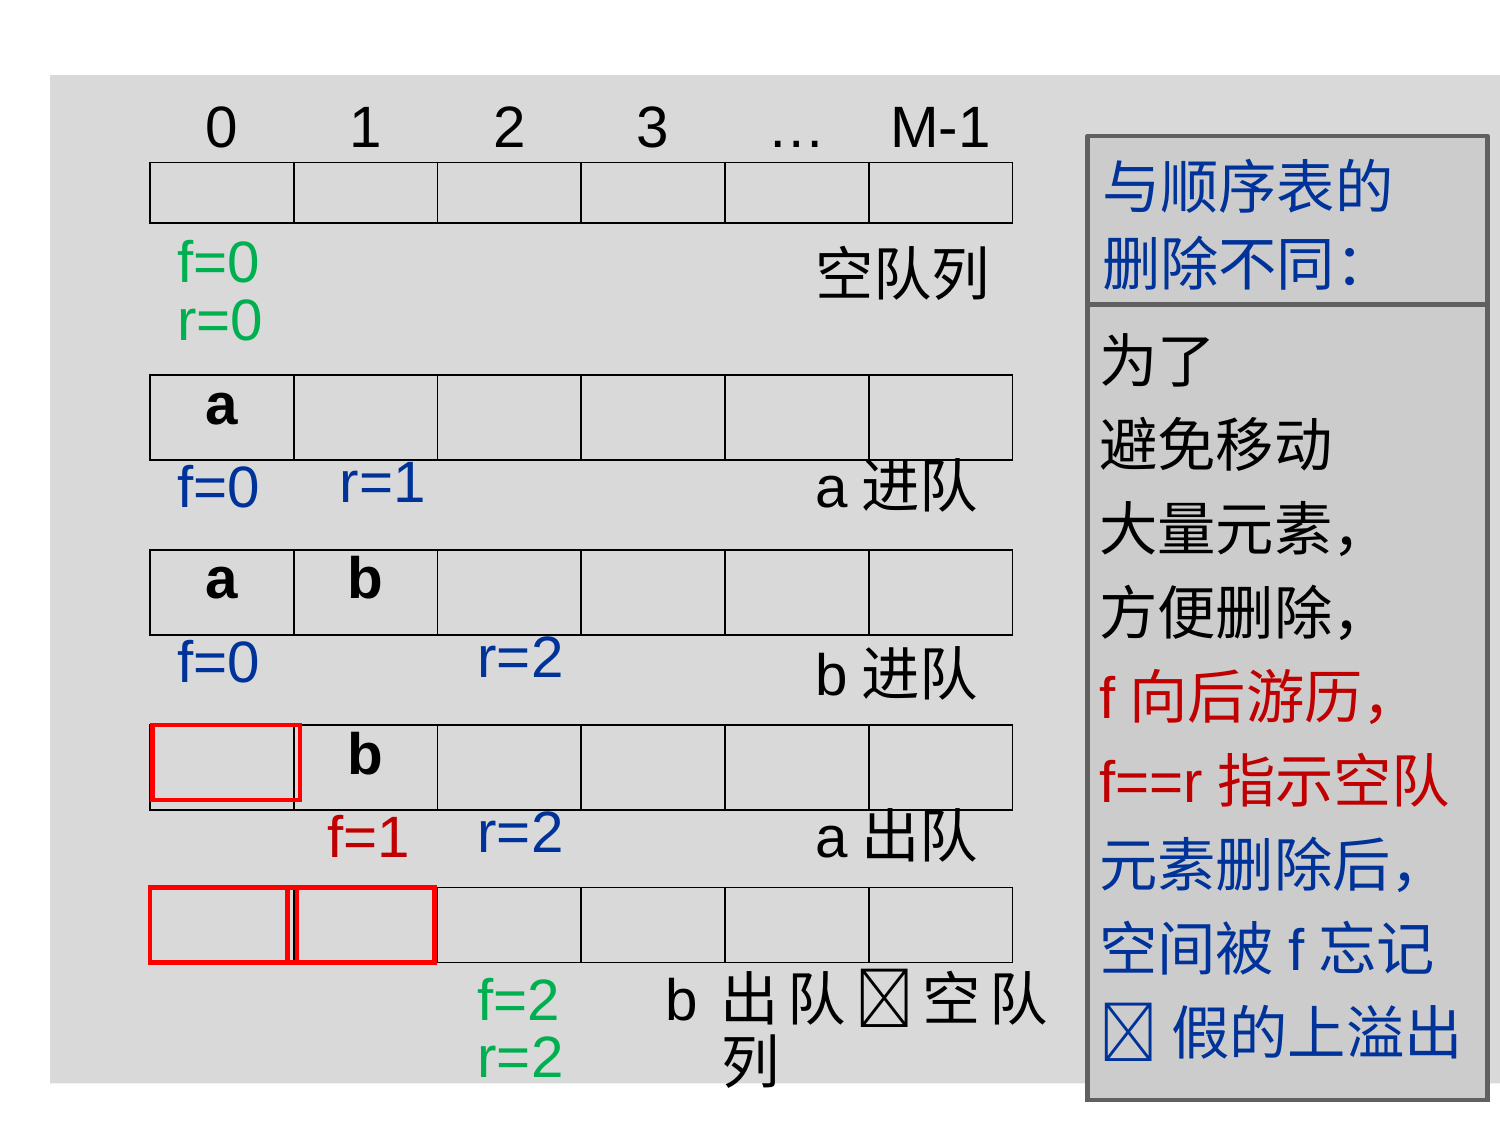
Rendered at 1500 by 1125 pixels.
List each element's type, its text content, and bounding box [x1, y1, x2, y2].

table_header [582, 888, 724, 962]
table_header [726, 173, 868, 222]
table_header [726, 888, 868, 962]
table_header [582, 551, 724, 634]
text_box a出队 [799, 799, 1013, 863]
table_header [151, 173, 293, 222]
table_header [438, 726, 580, 799]
table_header b [295, 726, 437, 809]
table_header [582, 376, 724, 459]
text_box r=1 [324, 449, 596, 513]
table_header [295, 376, 437, 449]
text_box [149, 887, 287, 963]
table_header M-1 [869, 88, 1012, 173]
text_box f=0 [162, 624, 350, 688]
text_box f=0 [162, 449, 324, 513]
table_header 2 [437, 88, 581, 173]
text_box [50, 75, 1500, 1084]
table_header 3 [581, 88, 725, 173]
text_box 与顺序表的 删除不同： [1087, 135, 1488, 305]
table_header … [725, 88, 869, 173]
text_box 为了 避免移动 大量元素， 方便删除， f向后游历， f==r指示空队 元素删除后， 空间被f忘记 假的上溢出 [1087, 305, 1488, 1100]
text_box b进队 [799, 637, 1013, 700]
table_header [438, 173, 580, 222]
table_header a [151, 376, 293, 459]
table_header [582, 173, 724, 222]
table_header [151, 726, 293, 809]
text_box f=0 r=0 [162, 224, 538, 350]
table_header [438, 551, 580, 634]
table_header [295, 173, 437, 222]
table_header [870, 888, 1012, 962]
table_header [726, 726, 868, 809]
table_header [870, 376, 1012, 449]
text_box r=2 [462, 624, 650, 688]
text_box r=2 [462, 799, 650, 863]
table_header [870, 173, 1012, 222]
text_box f=1 [312, 799, 462, 863]
text_box 空队列 [799, 237, 1013, 300]
text_box f=2 r=2 [462, 962, 650, 1088]
table_header [438, 376, 580, 449]
table_header 0 [150, 88, 294, 173]
text_box b出队空队列 [650, 962, 1063, 1025]
text_box [152, 724, 300, 800]
table_header [582, 726, 724, 809]
table_header [726, 376, 868, 459]
table_header [438, 888, 580, 962]
table_header b [295, 551, 437, 634]
table_header [726, 551, 868, 634]
table_header [870, 726, 1012, 799]
table_header 1 [294, 88, 437, 173]
table_header [870, 551, 1012, 634]
text_box [287, 887, 435, 963]
text_box a进队 [799, 449, 1013, 513]
table_header a [151, 551, 293, 634]
